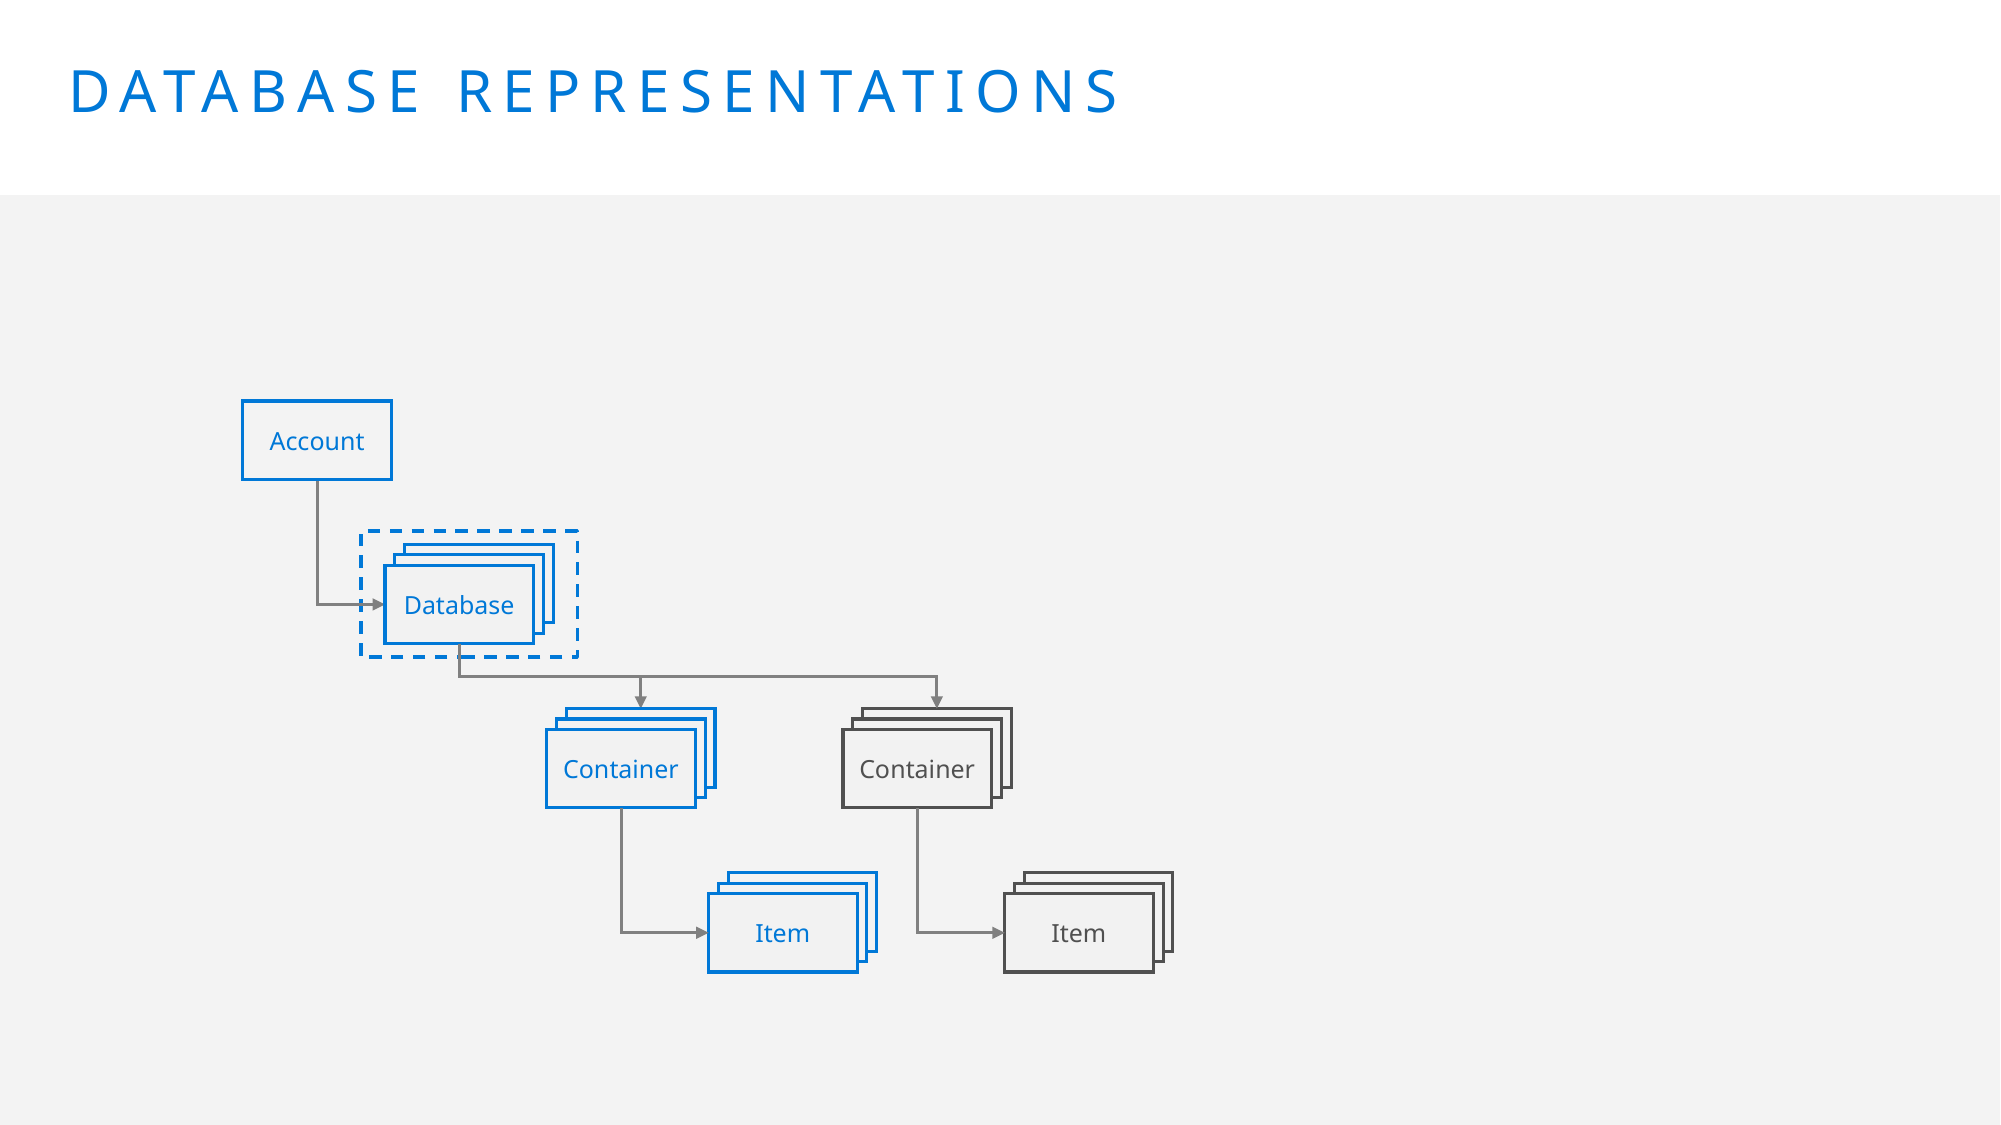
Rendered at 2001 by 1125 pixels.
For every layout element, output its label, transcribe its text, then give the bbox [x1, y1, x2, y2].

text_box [288, 507, 414, 577]
text_box [414, 530, 578, 585]
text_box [898, 826, 1024, 915]
text_box [461, 645, 517, 658]
title Database Representations [44, 47, 1957, 196]
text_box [842, 708, 1012, 809]
text_box Account [242, 400, 392, 480]
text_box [708, 872, 878, 973]
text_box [384, 544, 554, 644]
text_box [1004, 872, 1174, 973]
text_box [602, 826, 665, 915]
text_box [546, 708, 665, 809]
text_box [360, 606, 458, 658]
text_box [665, 437, 731, 916]
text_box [517, 585, 583, 768]
text_box [360, 577, 383, 603]
